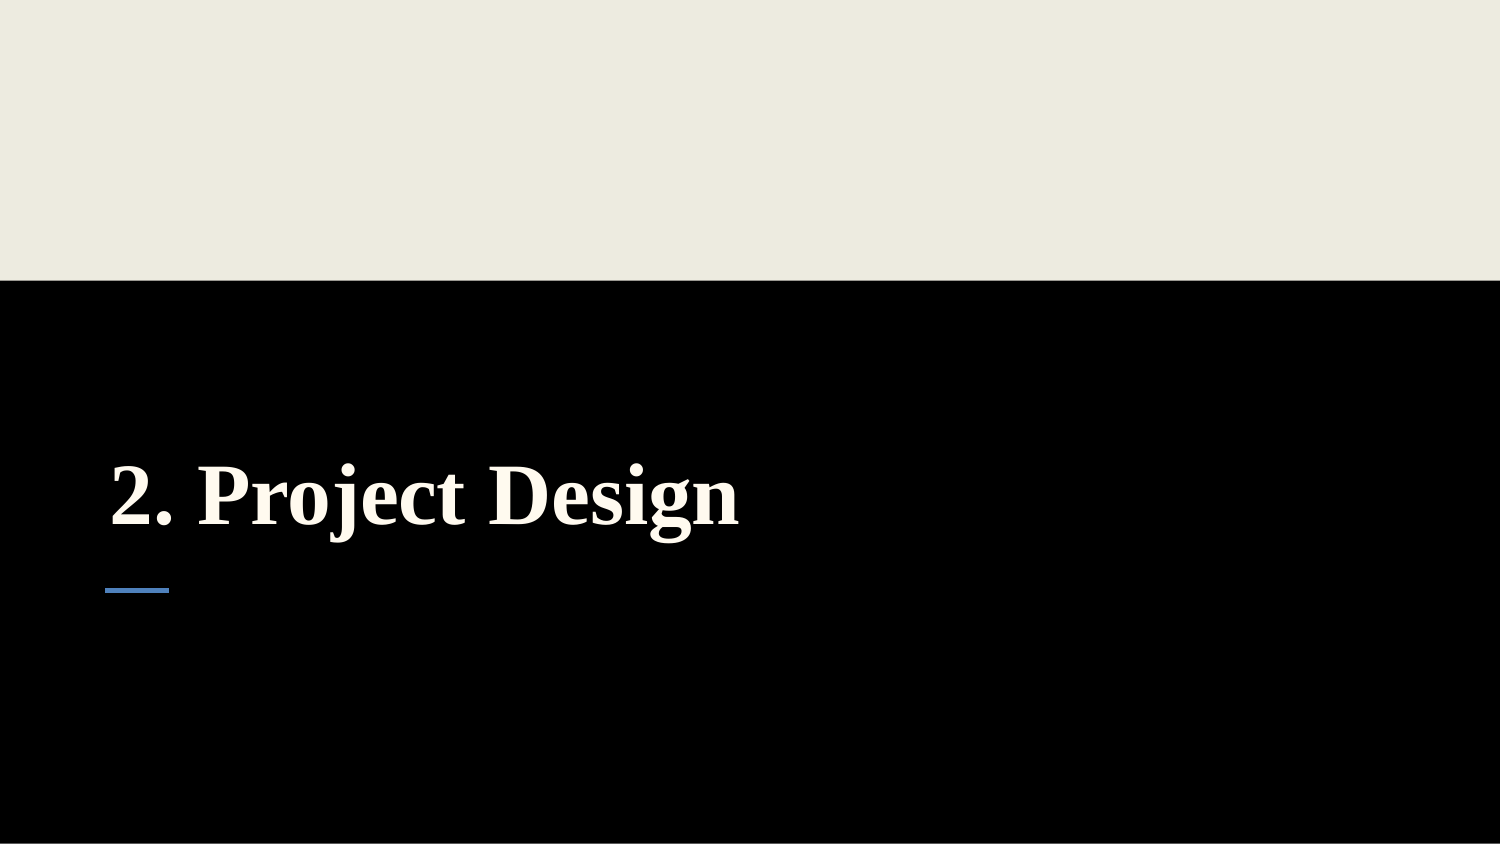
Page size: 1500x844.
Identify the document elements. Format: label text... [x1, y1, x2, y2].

title 2. Project Design [107, 435, 745, 579]
